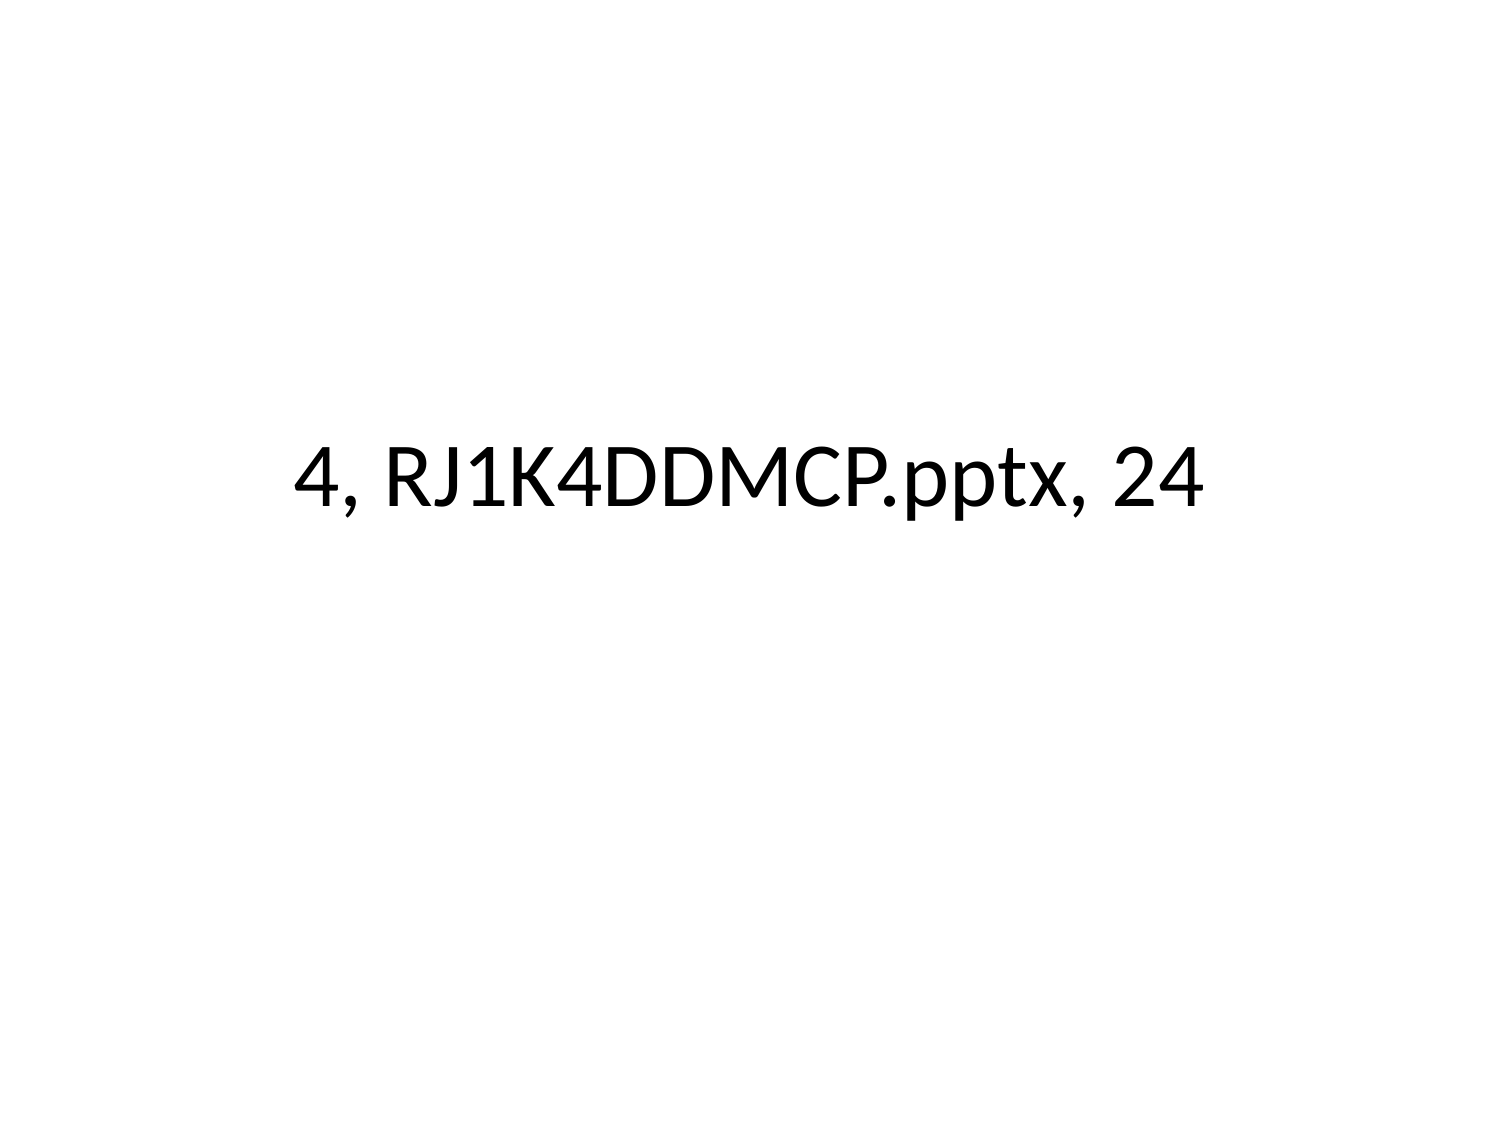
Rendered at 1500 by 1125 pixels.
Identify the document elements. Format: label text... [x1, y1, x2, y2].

title 4, RJ1K4DDMCP.pptx, 24 [112, 349, 1388, 591]
